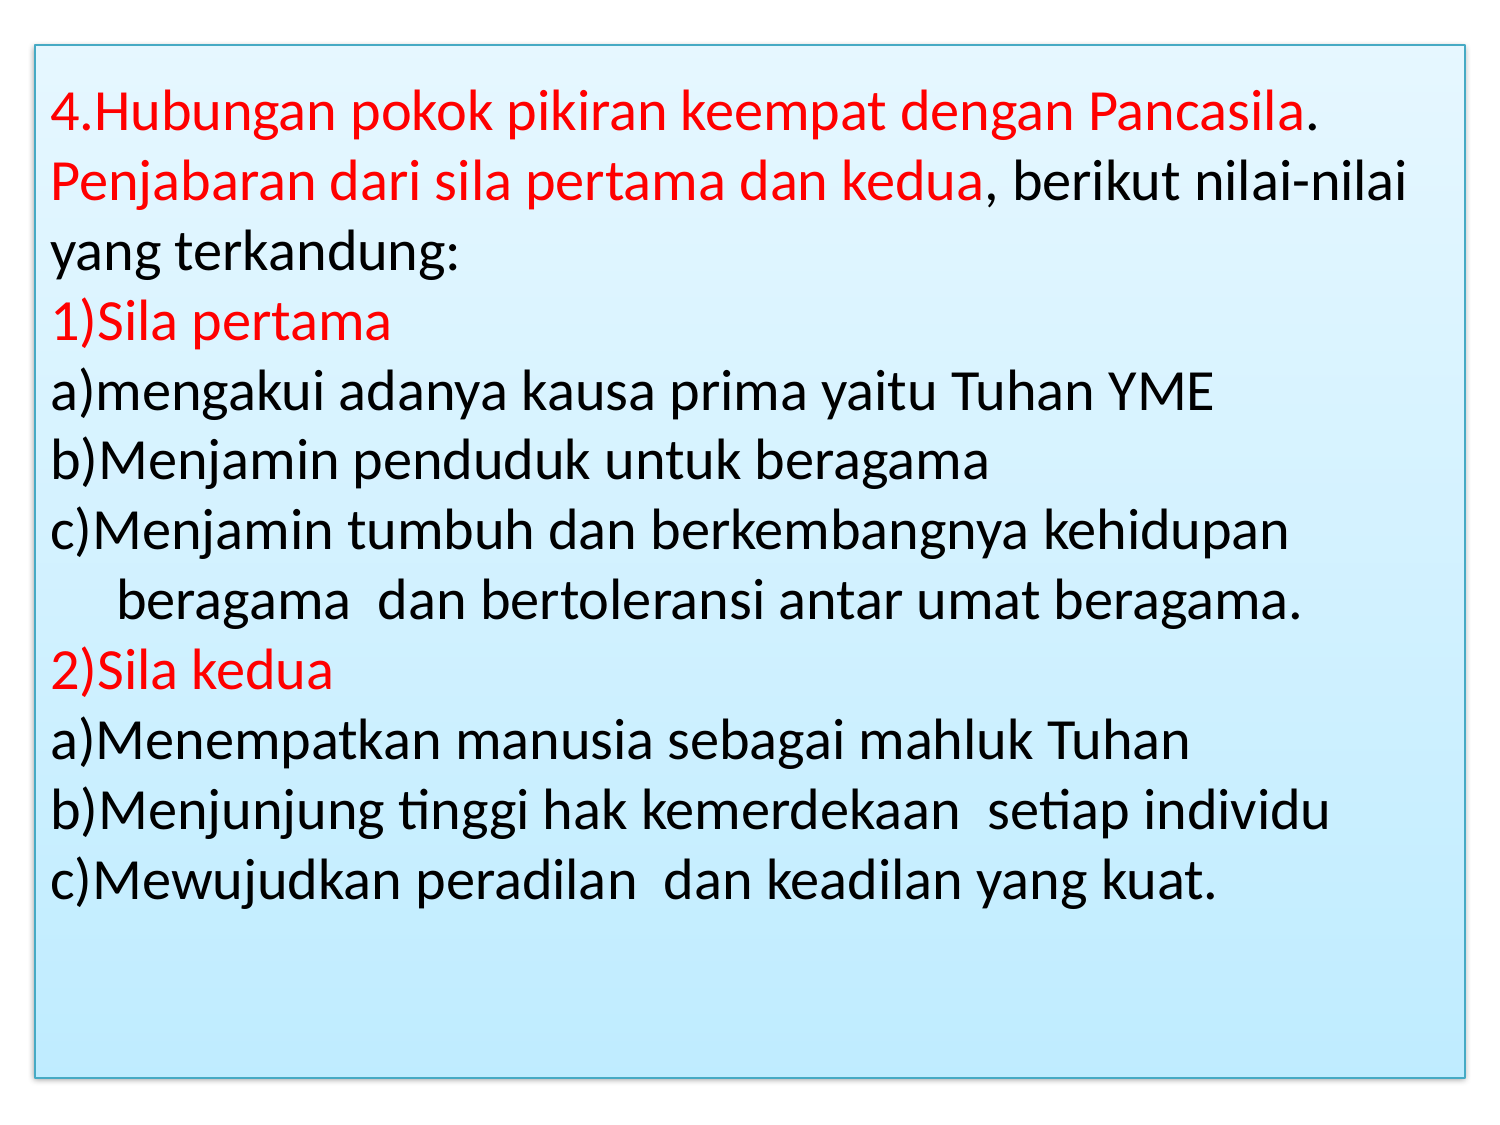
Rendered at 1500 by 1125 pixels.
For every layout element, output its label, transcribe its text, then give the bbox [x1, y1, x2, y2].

title 4.Hubungan pokok pikiran keempat dengan Pancasila. Penjabaran dari sila pertama dan kedua, berikut nilai-nilai yang terkandung: 1)Sila pertama a)mengakui adanya kausa prima yaitu Tuhan YME b)Menjamin penduduk untuk beragama c)Menjamin tumbuh dan berkembangnya kehidupan beragama dan bertoleransi antar umat beragama. 2)Sila kedua a)Menempatkan manusia sebagai mahluk Tuhan b)Menjunjung tinggi hak kemerdekaan setiap individu c)Mewujudkan peradilan dan keadilan yang kuat. [34, 44, 1466, 1079]
